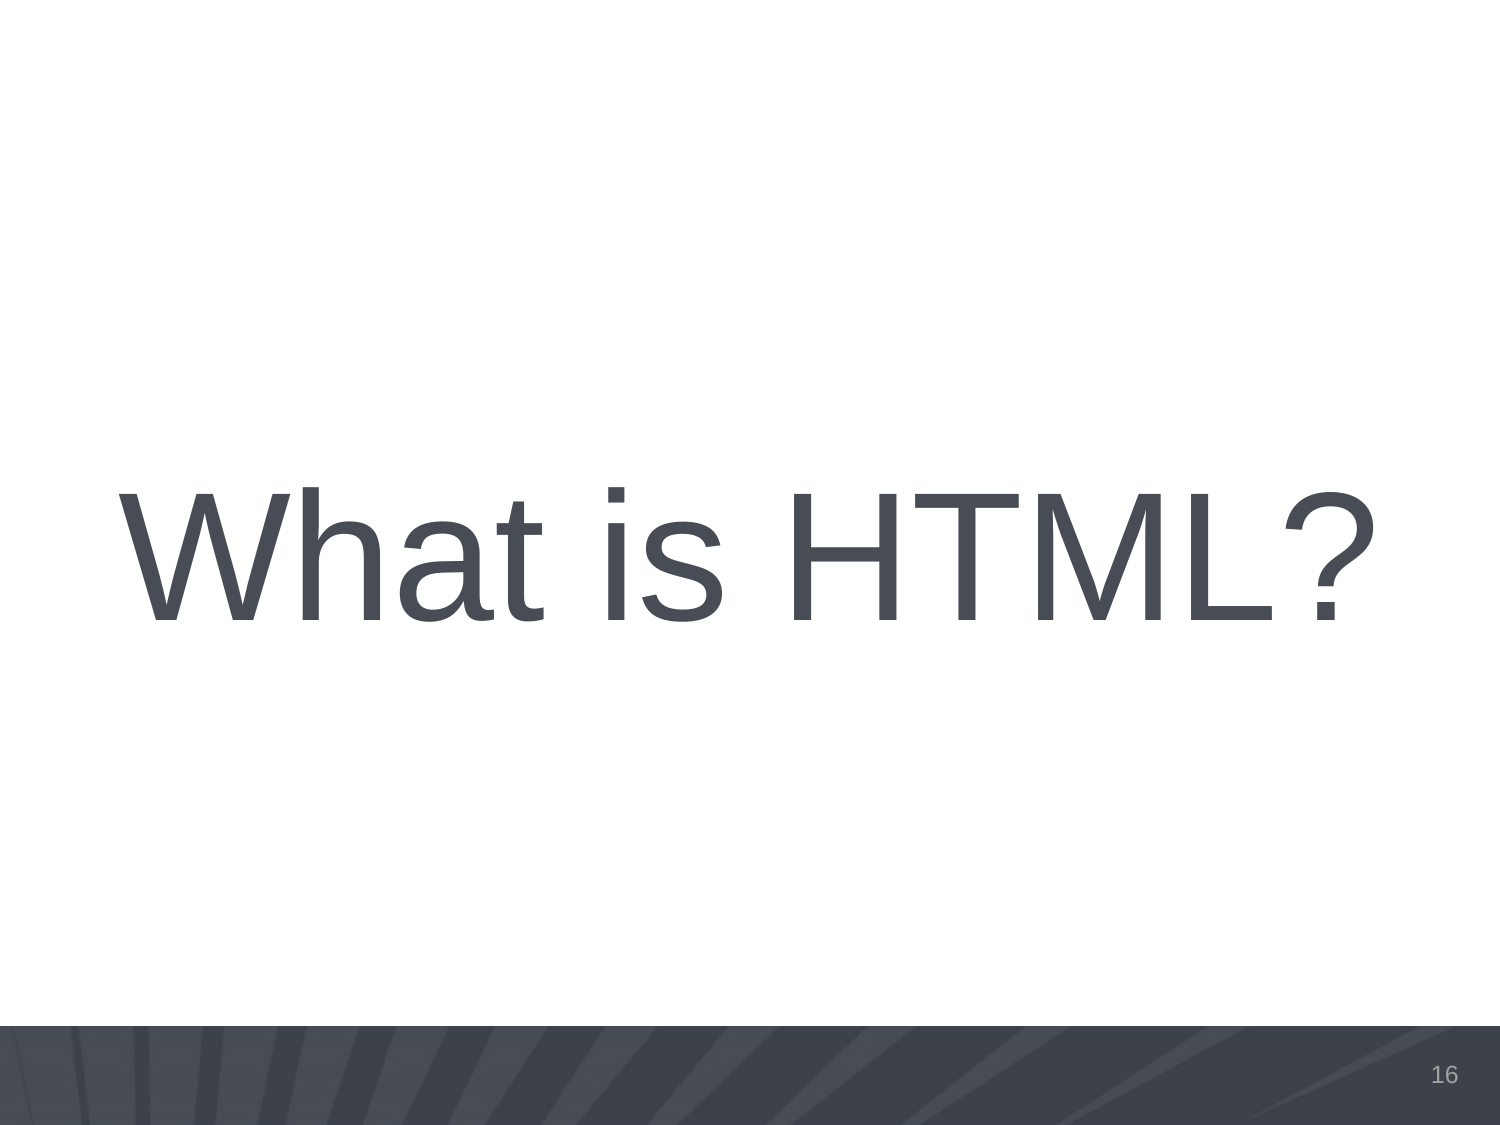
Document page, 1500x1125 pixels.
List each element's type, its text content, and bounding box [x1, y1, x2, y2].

slide_number 15 [1332, 1043, 1474, 1104]
list What is HTML? [25, 429, 1474, 696]
picture [0, 1026, 1500, 1125]
